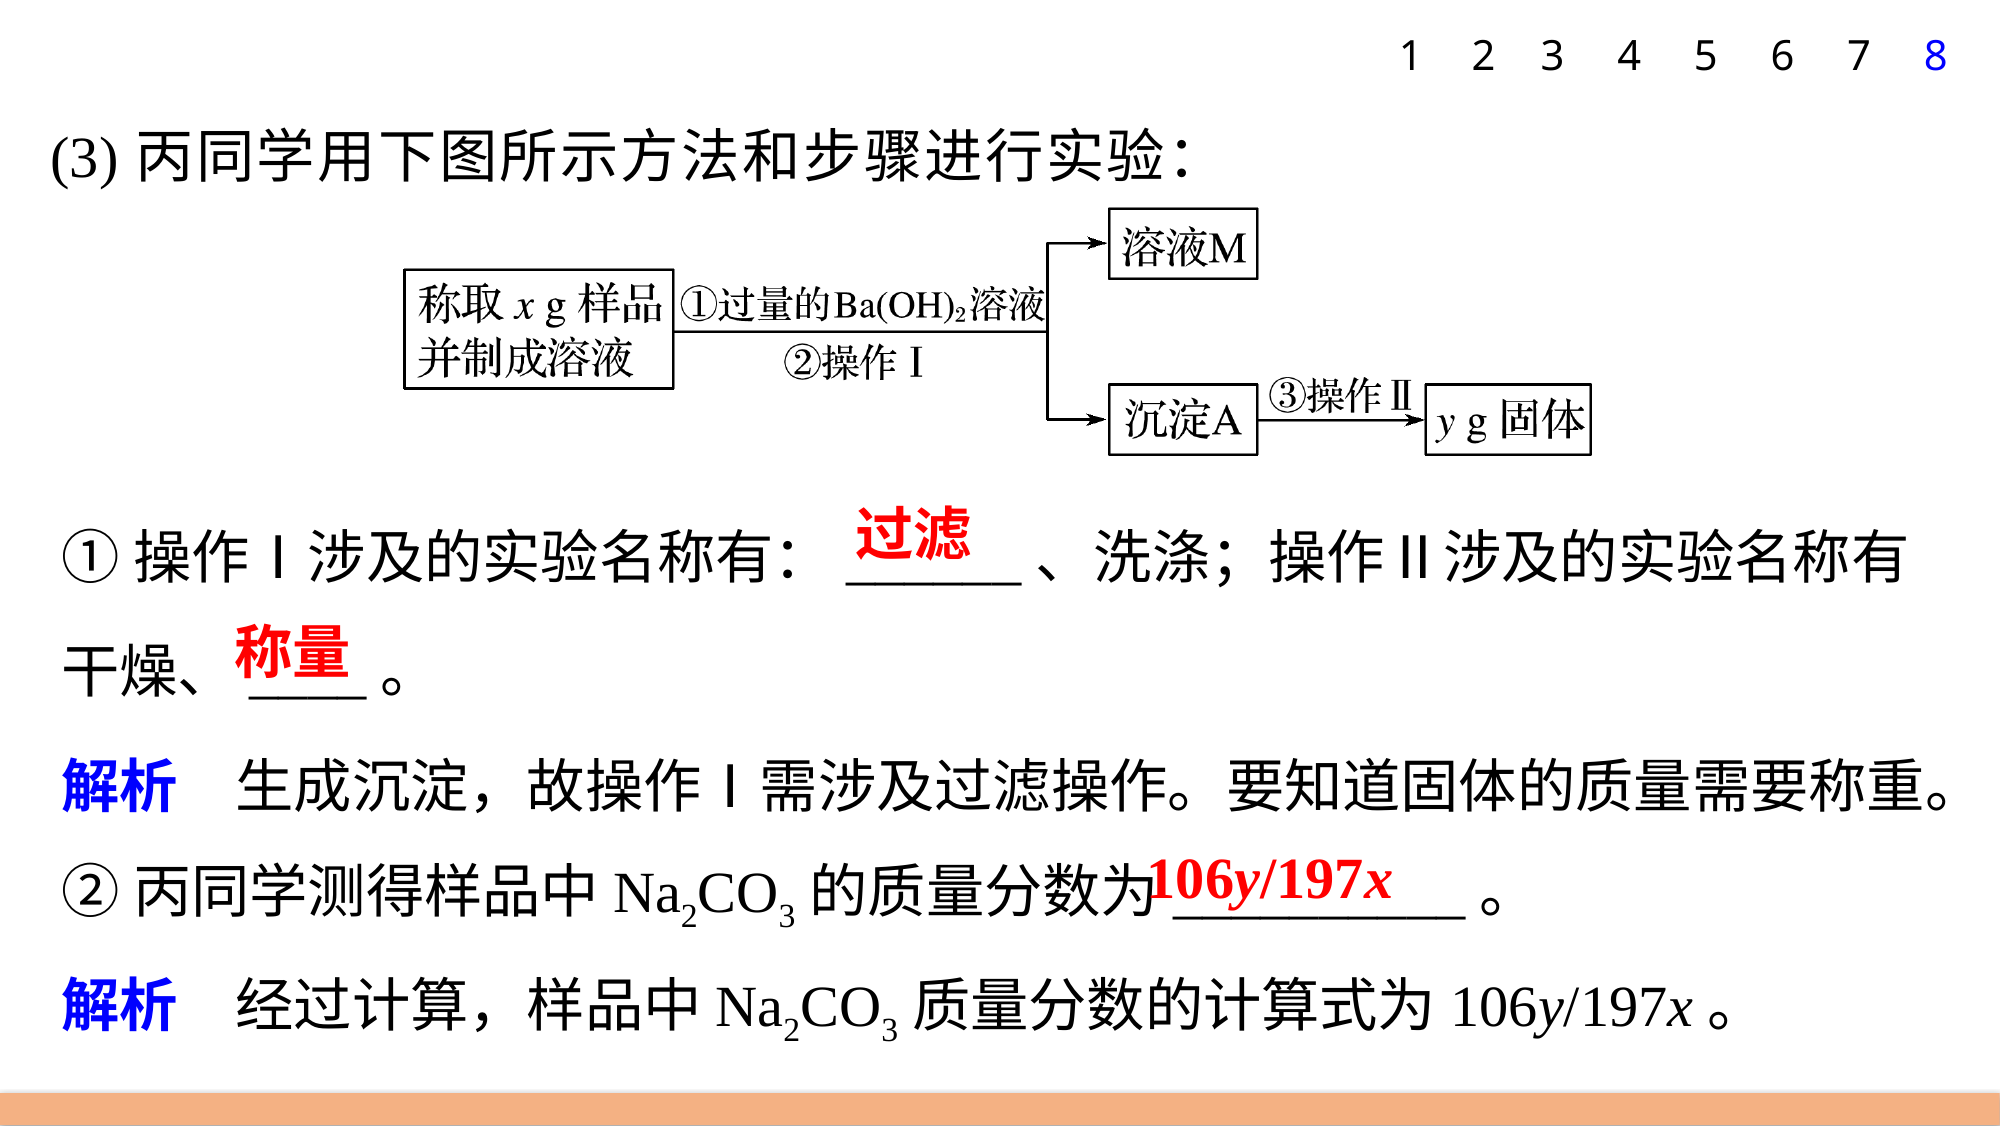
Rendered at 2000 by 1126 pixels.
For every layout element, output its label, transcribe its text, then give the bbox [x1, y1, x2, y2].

text_box 8 [1902, 6, 1968, 101]
text_box (3)丙同学用下图所示方法和步骤进行实验： [35, 76, 1183, 197]
text_box 2 [1454, 6, 1516, 101]
text_box ①操作Ⅰ涉及的实验名称有：______、洗涤；操作Ⅱ涉及的实验名称有 干燥、____。 解析 生成沉淀，故操作Ⅰ需涉及过滤操作。要知道固体的质量需要称重。 ②丙同学测得样品中Na2CO3的质量分数为__________。 解析 经过计算，样品中Na2CO3质量分数的计算式为106y/197x。 [46, 468, 1956, 1056]
text_box 4 [1596, 6, 1662, 101]
text_box 过滤 [840, 489, 988, 575]
picture [399, 196, 1596, 467]
text_box 1 [1377, 6, 1443, 101]
text_box 106y/197x [1131, 833, 1409, 919]
text_box 3 [1527, 6, 1585, 101]
text_box 6 [1749, 6, 1815, 101]
text_box 5 [1672, 6, 1738, 101]
text_box [0, 1092, 2000, 1126]
text_box 7 [1826, 6, 1892, 101]
text_box 称量 [219, 607, 366, 693]
